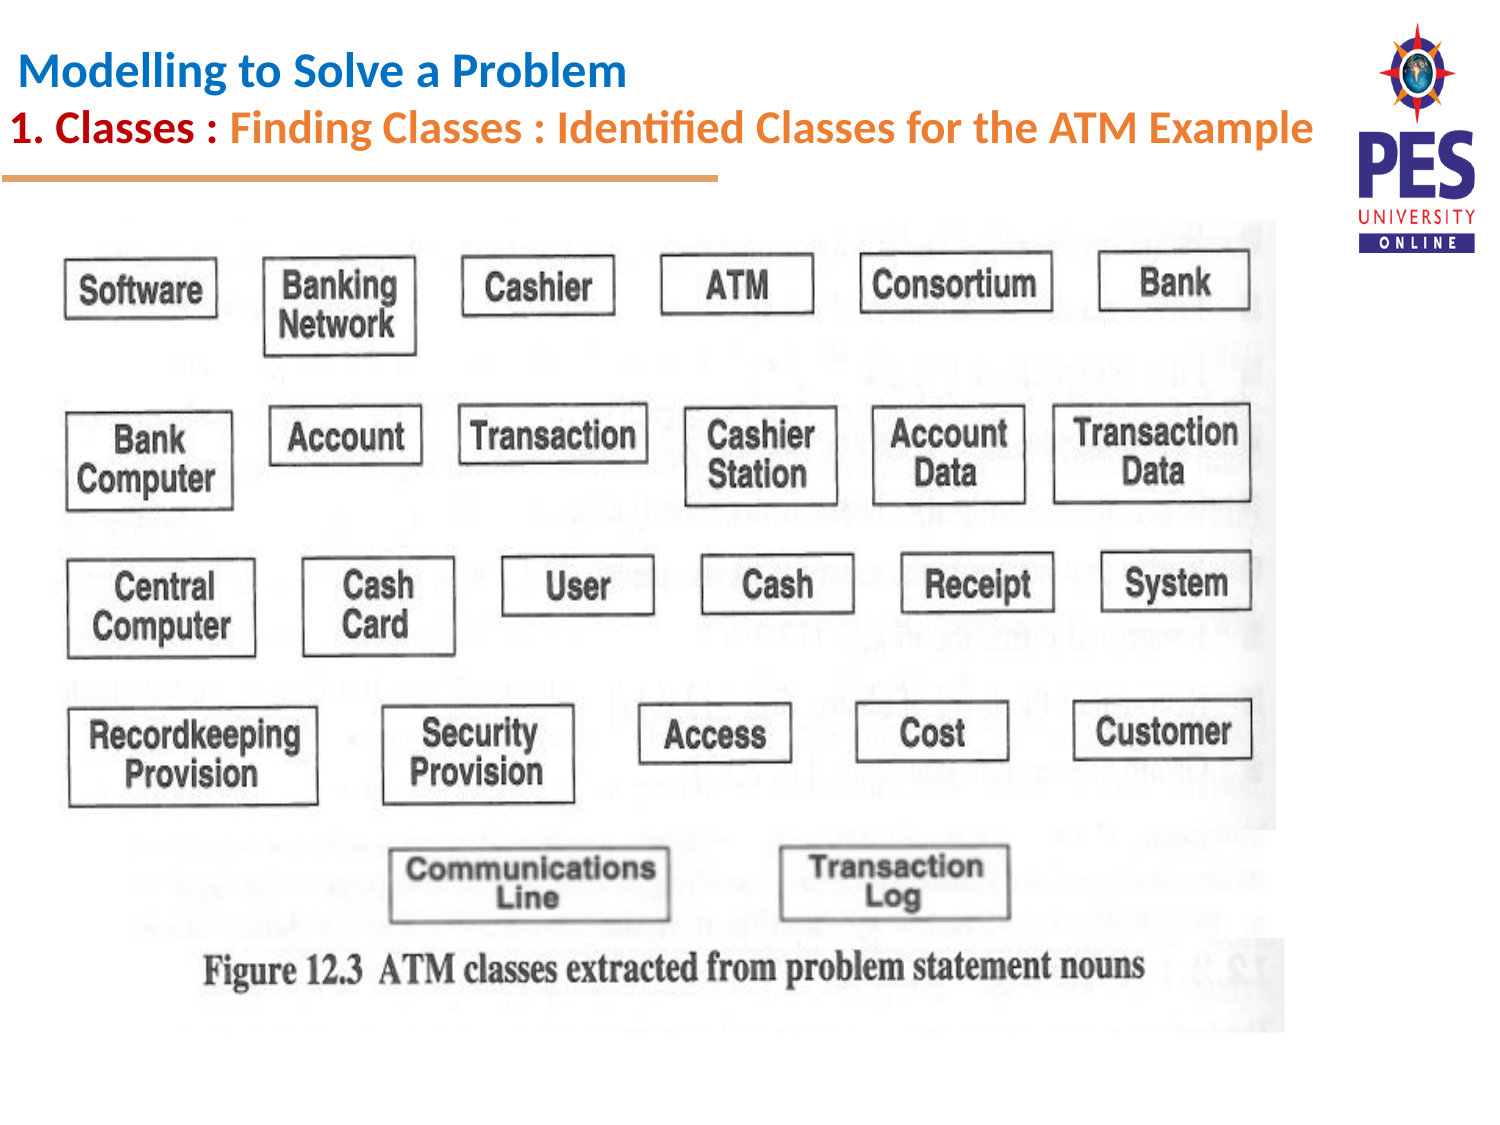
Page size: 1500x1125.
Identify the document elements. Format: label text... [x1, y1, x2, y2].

picture [25, 830, 1475, 1124]
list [42, 219, 1276, 829]
picture [1359, 22, 1475, 253]
title 1. Classes : Finding Classes : Identified Classes for the ATM Example [0, 19, 1341, 237]
